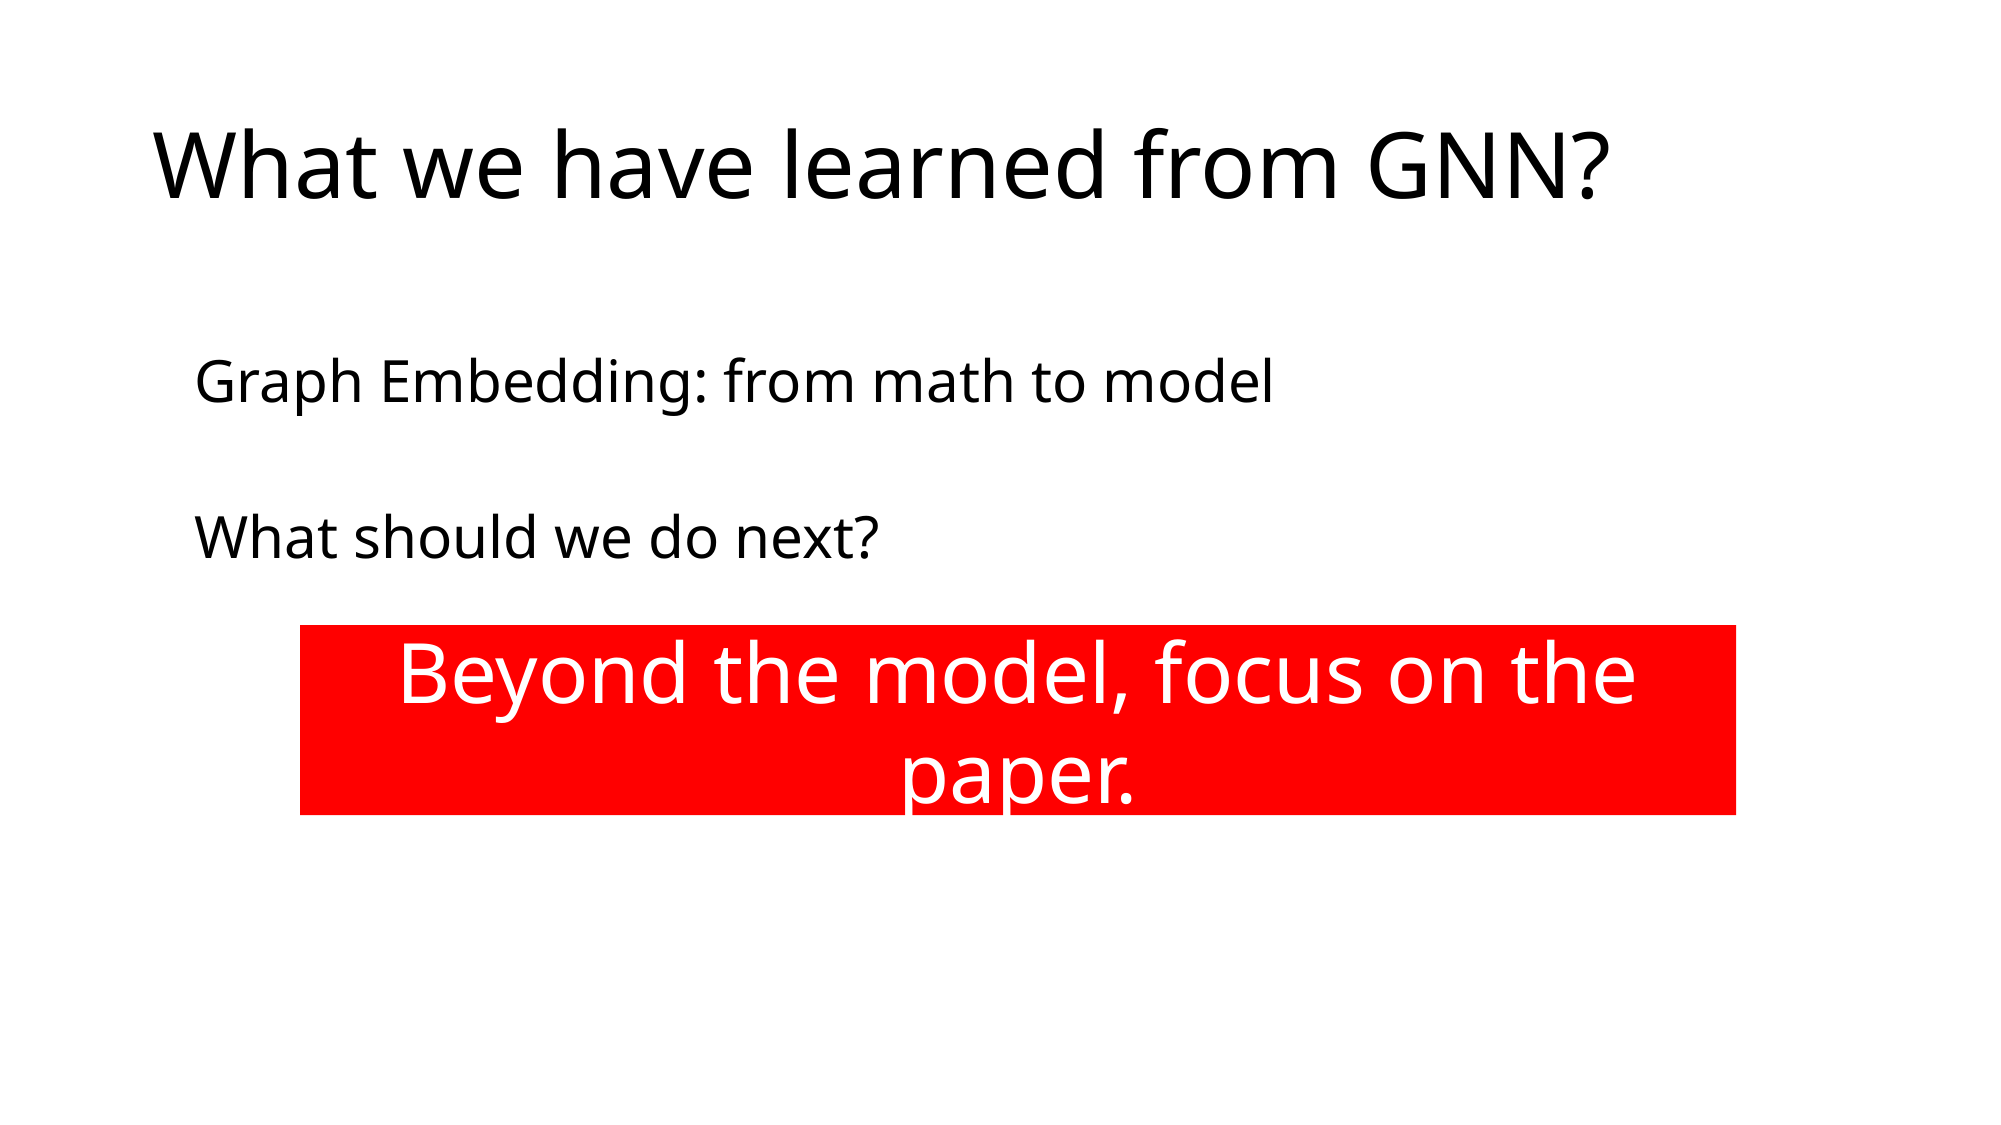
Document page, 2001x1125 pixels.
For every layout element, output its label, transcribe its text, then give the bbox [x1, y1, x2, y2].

title What we have learned from GNN? [137, 59, 1863, 278]
text_box Beyond the model, focus on the paper. [299, 624, 1737, 816]
text_box What should we do next? [179, 493, 1480, 578]
text_box Graph Embedding: from math to model [179, 336, 1480, 422]
